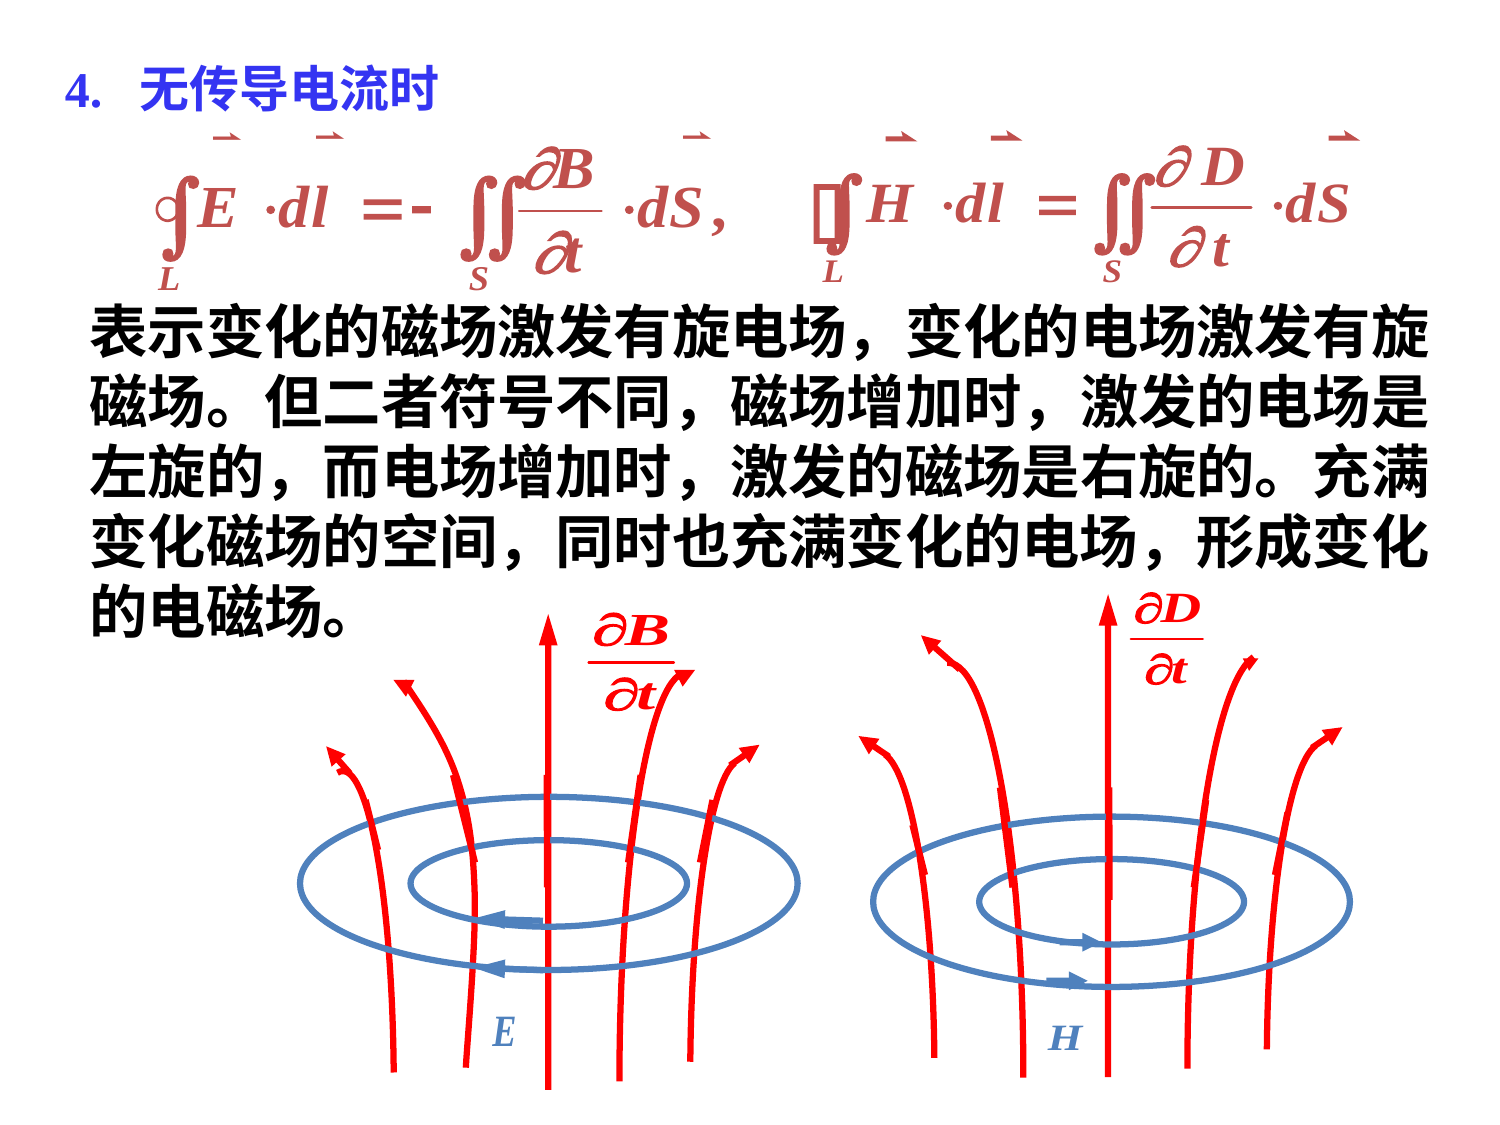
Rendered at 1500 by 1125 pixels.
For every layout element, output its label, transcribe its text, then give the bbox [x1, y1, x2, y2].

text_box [142, 122, 733, 299]
text_box 4. 无传导电流时 [37, 49, 609, 125]
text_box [801, 122, 1365, 291]
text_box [299, 574, 1351, 1091]
text_box 表示变化的磁场激发有旋电场，变化的电场激发有旋 磁场。但二者符号不同，磁场增加时，激发的电场是 左旋的，而电场增加时，激发的磁场是右旋的。充满 变化磁场的空间，同时也充满变化的电场，形成变化 的电磁场。 [75, 287, 1463, 653]
